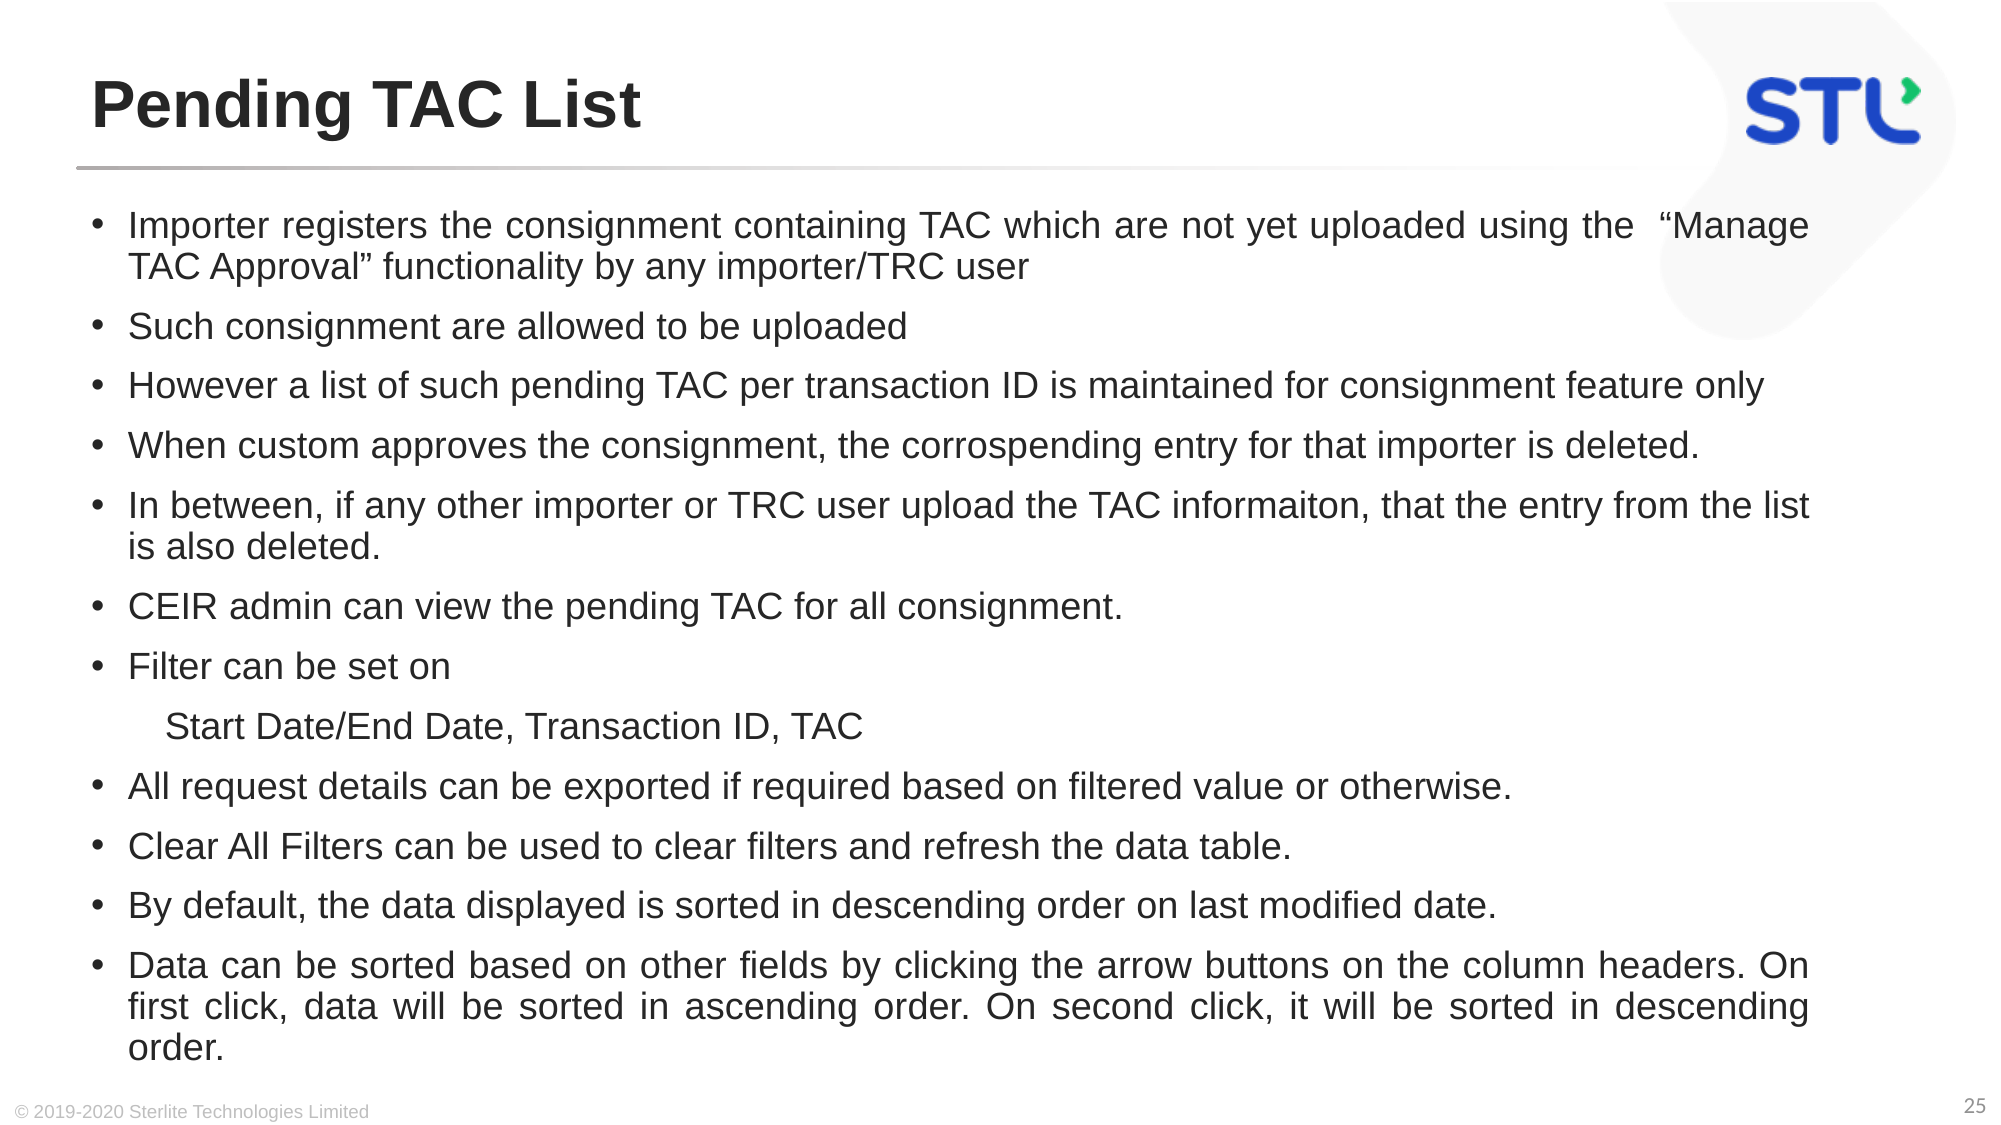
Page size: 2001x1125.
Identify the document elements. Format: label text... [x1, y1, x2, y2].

footer © 2019-2020 Sterlite Technologies Limited [0, 1083, 455, 1125]
list Importer registers the consignment containing TAC which are not yet uploaded using the “Manage TAC Approval” functionality by any importer/TRC user Such consignment are allowed to be uploaded However a list of such pending TAC per transaction ID is maintained for consignment feature only When custom approves the consignment, the corrospending entry for that importer is deleted. In between, if any other importer or TRC user upload the TAC informaiton, that the entry from the list is also deleted. CEIR admin can view the pending TAC for all consignment. Filter can be set on Start Date/End Date, Transaction ID, TAC All request details can be exported if required based on filtered value or otherwise. Clear All Filters can be used to clear filters and refresh the data table. By default, the data displayed is sorted in descending order on last modified date. Data can be sorted based on other fields by clicking the arrow buttons on the column headers. On first click, data will be sorted in ascending order. On second click, it will be sorted in descending order. [76, 198, 1829, 1084]
slide_number 25 [1955, 1083, 1997, 1122]
picture [1746, 77, 1921, 145]
title Pending TAC List [76, 35, 1564, 167]
